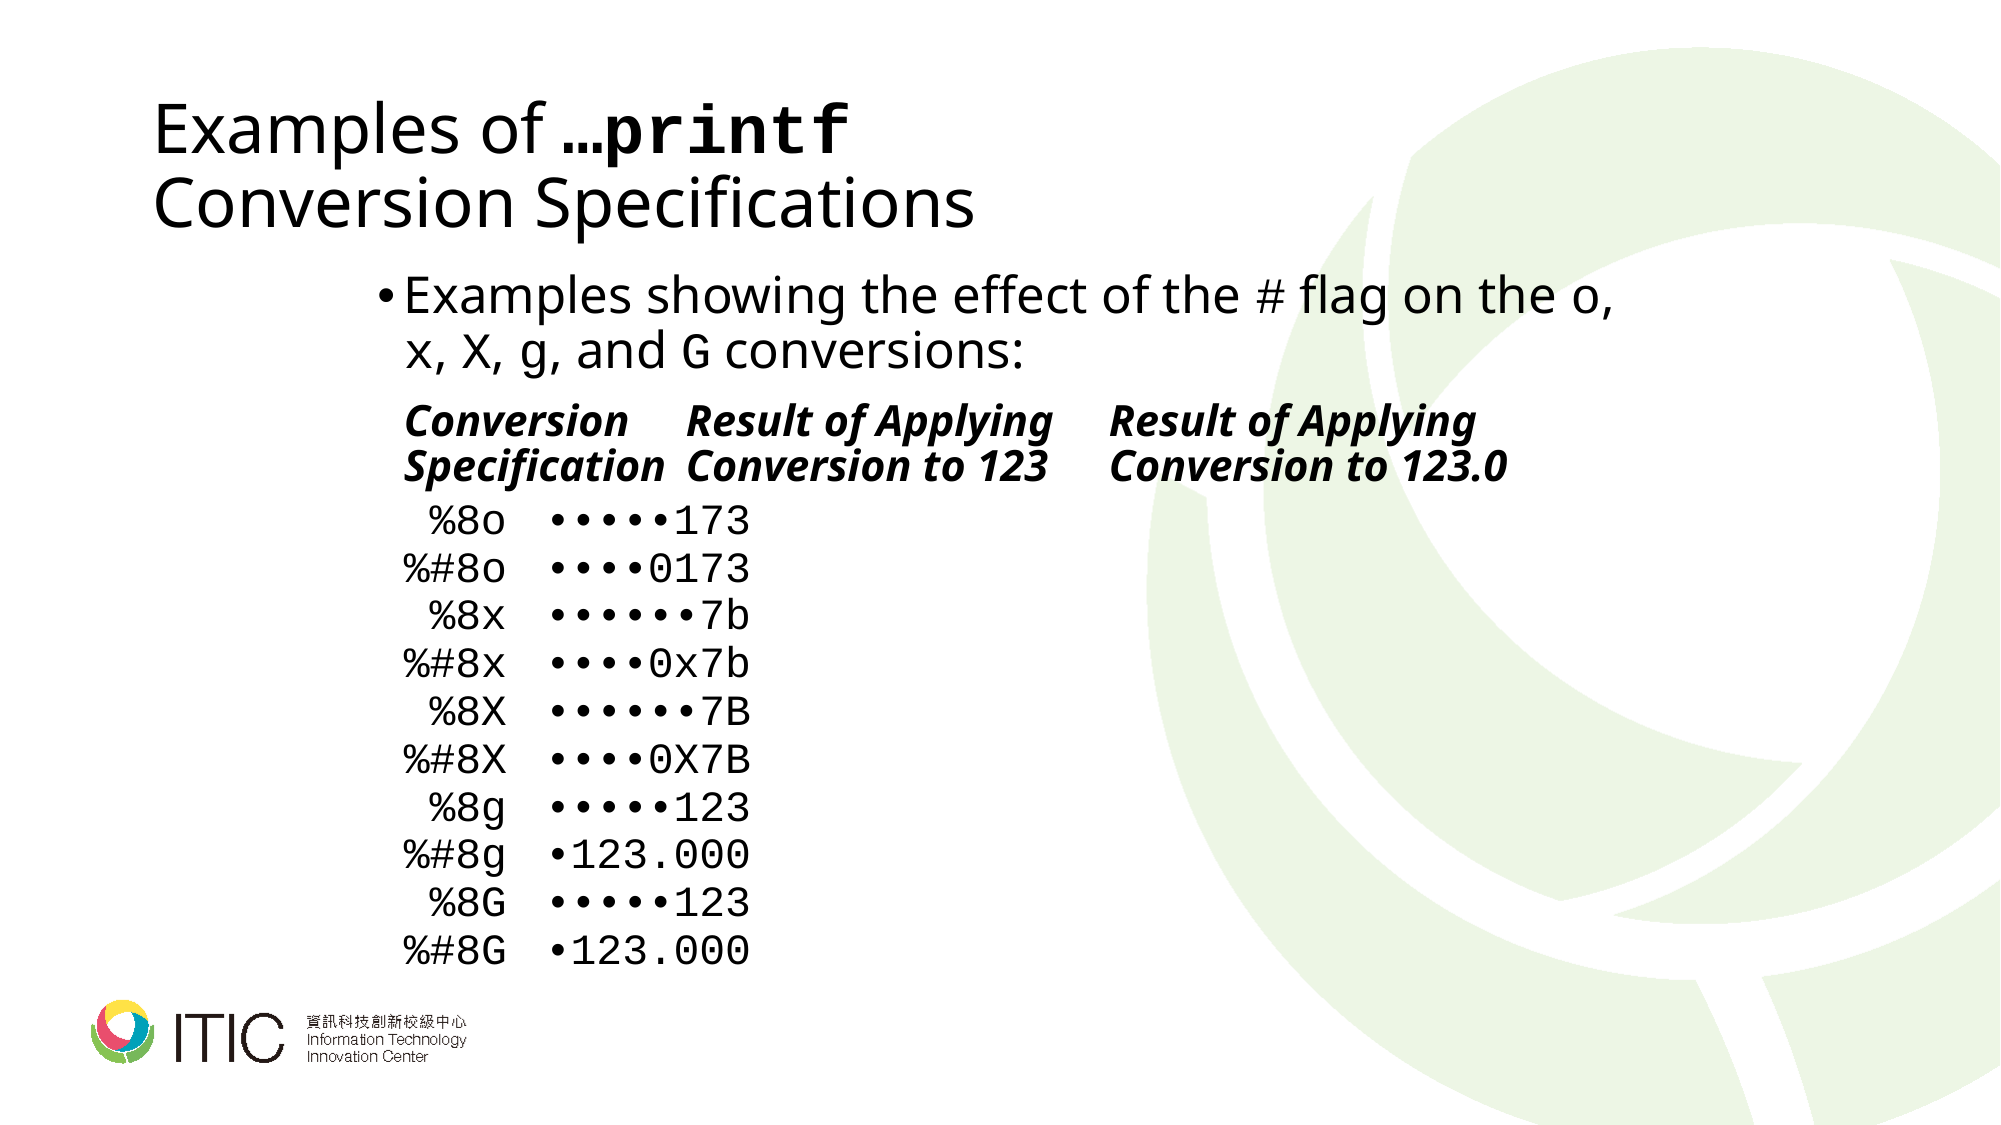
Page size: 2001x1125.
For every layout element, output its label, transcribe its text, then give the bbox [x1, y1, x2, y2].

picture [0, 0, 2001, 1125]
list Examples showing the effect of the # flag on the o, x, X, g, and G conversions: Conversion Result of Applying Result of Applying Specification Conversion to 123 Conversion to 123.0 %8o •••••173 %#8o ••••0173 %8x ••••••7b %#8x ••••0x7b %8X ••••••7B %#8X ••••0X7B %8g •••••123 %#8g •123.000 %8G •••••123 %#8G •123.000 [362, 262, 1638, 1038]
title Examples of …printf Conversion Specifications [137, 59, 1863, 278]
